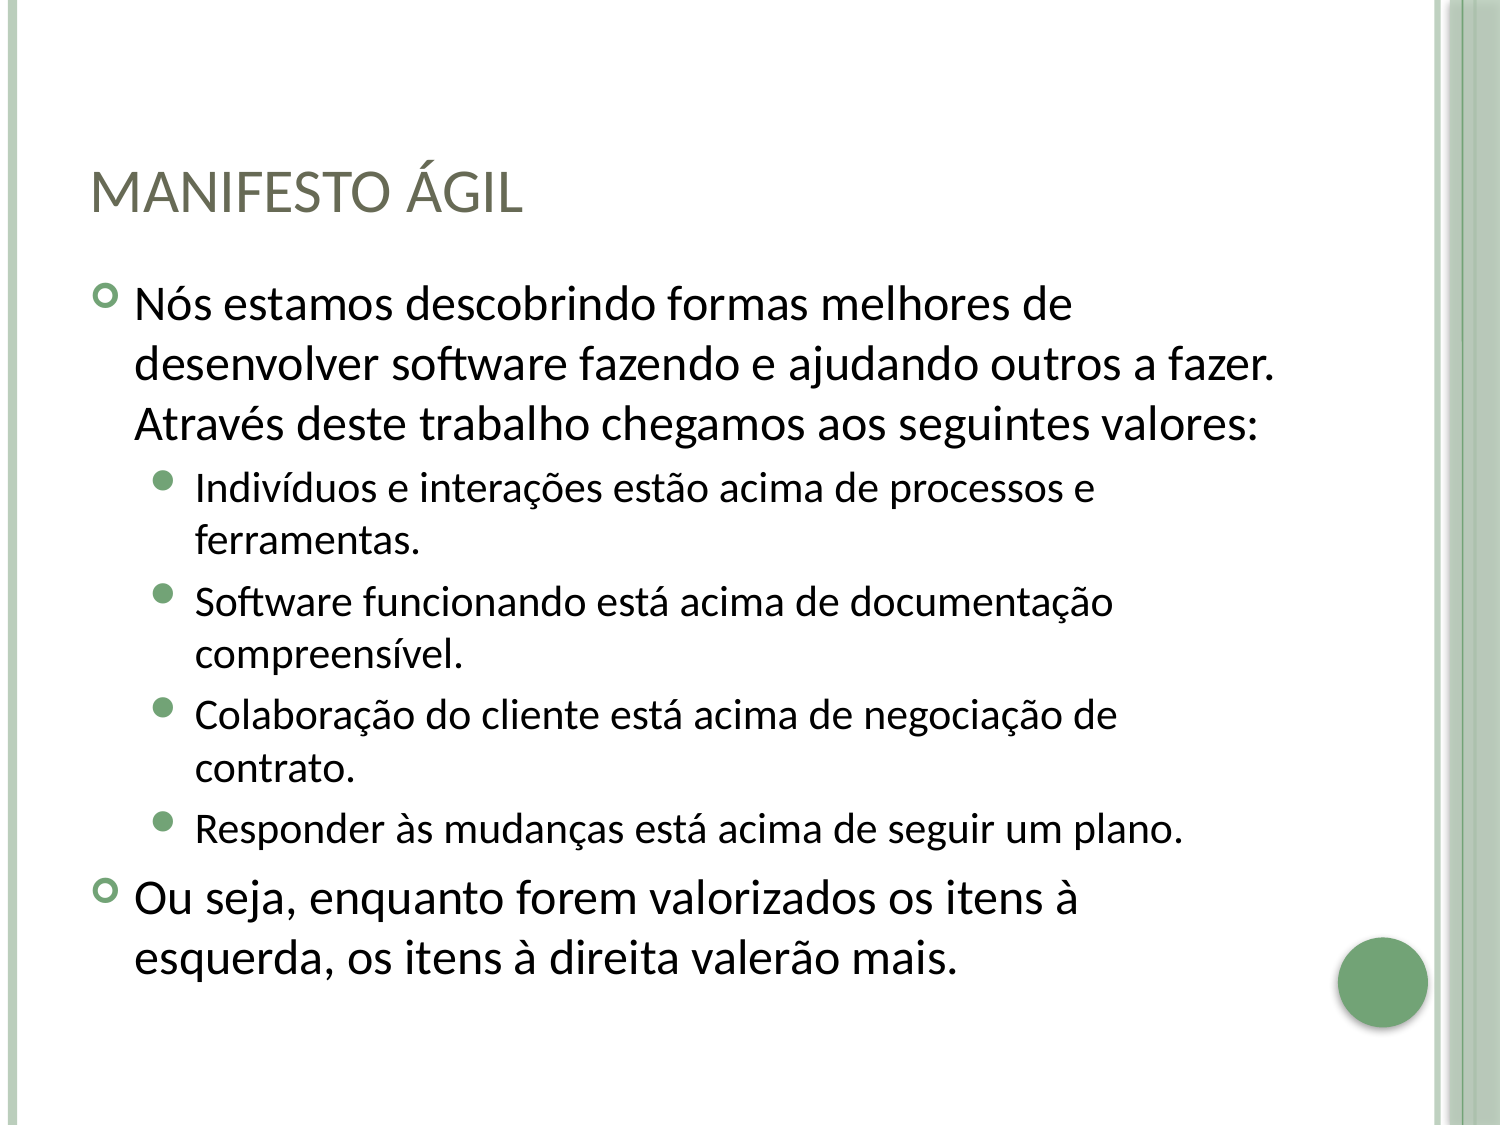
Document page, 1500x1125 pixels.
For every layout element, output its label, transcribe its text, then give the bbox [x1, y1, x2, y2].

list Nós estamos descobrindo formas melhores de desenvolver software fazendo e ajudando outros a fazer. Através deste trabalho chegamos aos seguintes valores: Indivíduos e interações estão acima de processos e ferramentas. Software funcionando está acima de documentação compreensível. Colaboração do cliente está acima de negociação de contrato. Responder às mudanças está acima de seguir um plano. Ou seja, enquanto forem valorizados os itens à esquerda, os itens à direita valerão mais. [75, 262, 1300, 1062]
title Manifesto ágil [75, 45, 1300, 233]
